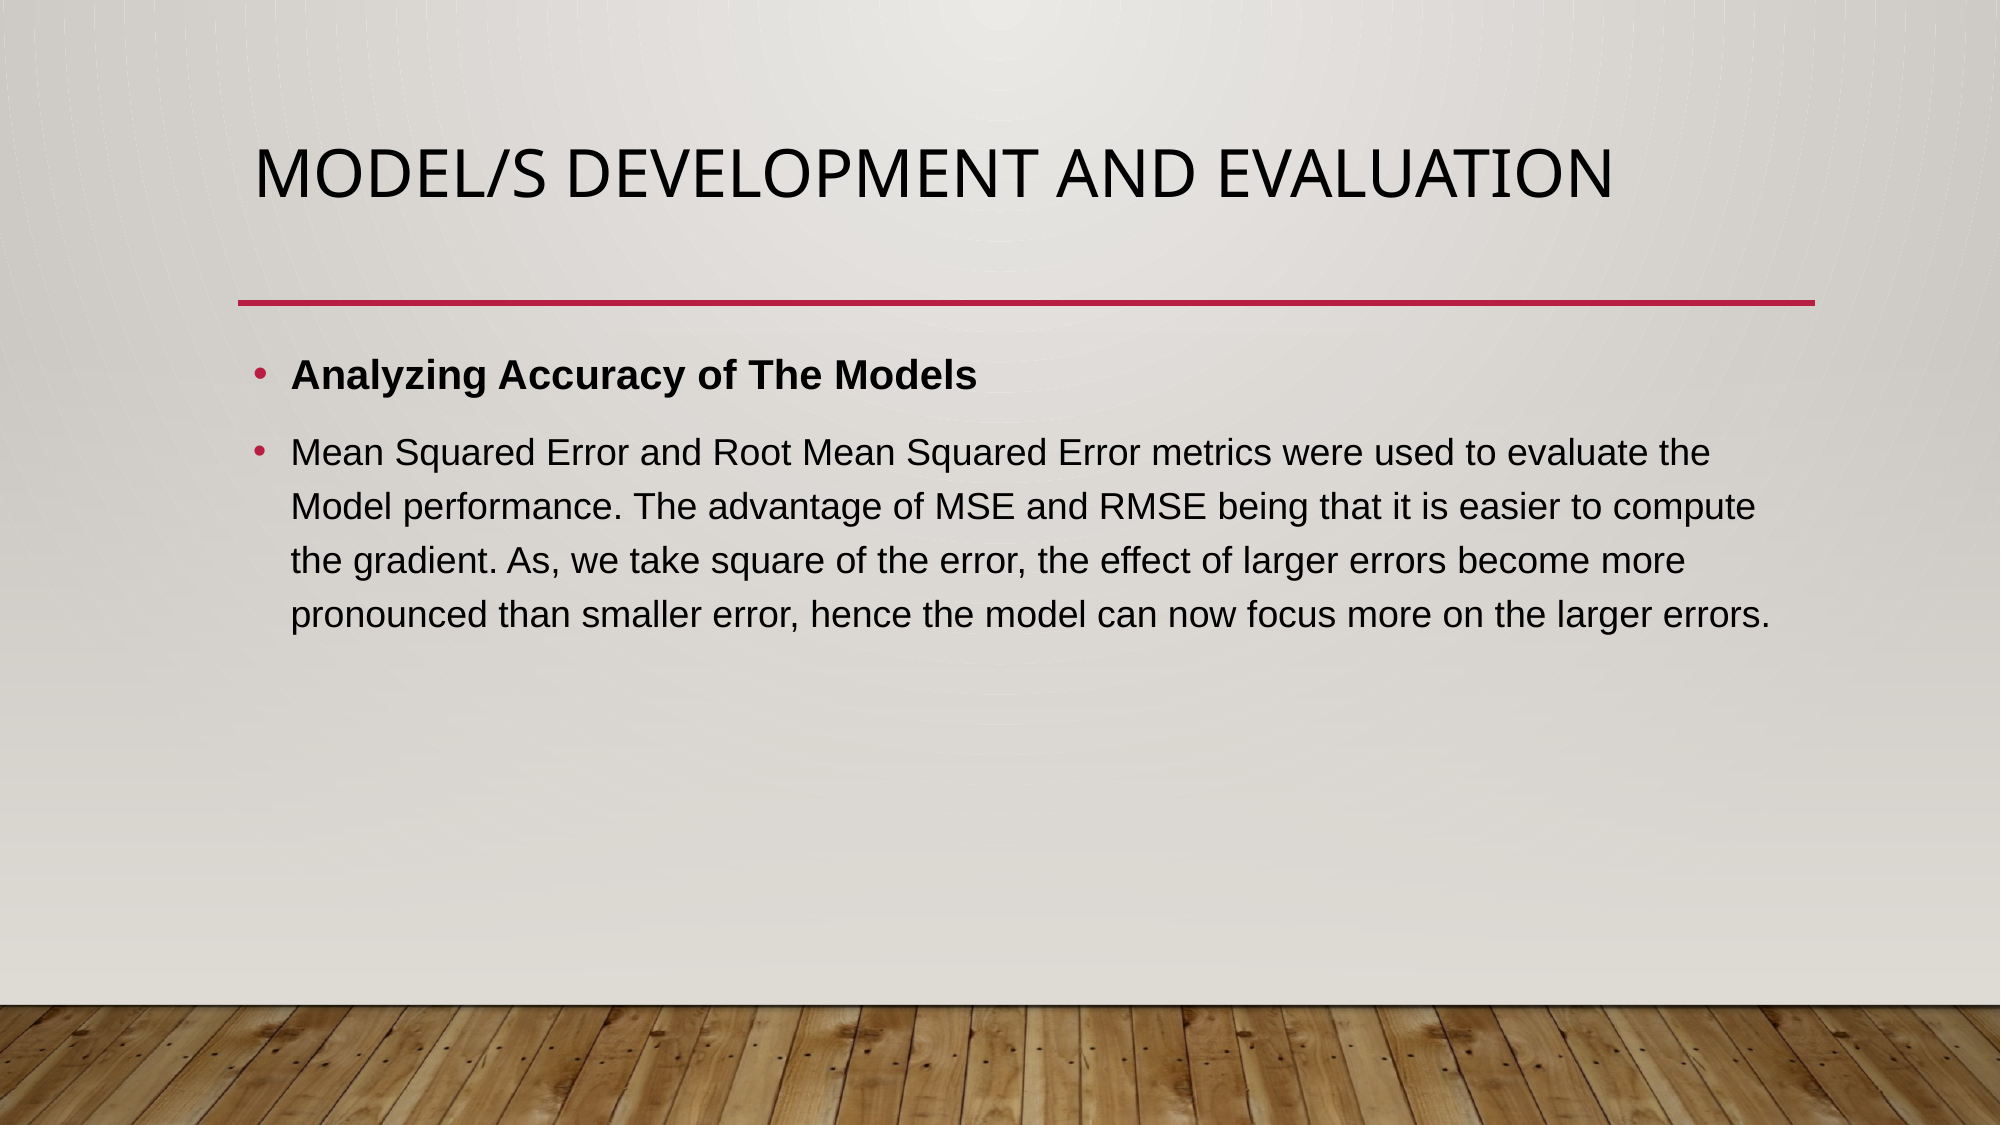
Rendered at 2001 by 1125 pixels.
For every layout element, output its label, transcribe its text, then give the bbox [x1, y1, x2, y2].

list Analyzing Accuracy of The Models Mean Squared Error and Root Mean Squared Error metrics were used to evaluate the Model performance. The advantage of MSE and RMSE being that it is easier to compute the gradient. As, we take square of the error, the effect of larger errors become more pronounced than smaller error, hence the model can now focus more on the larger errors. [238, 330, 1814, 897]
picture [0, 1005, 2000, 1125]
title Model/s Development and Evaluation [238, 131, 1814, 305]
